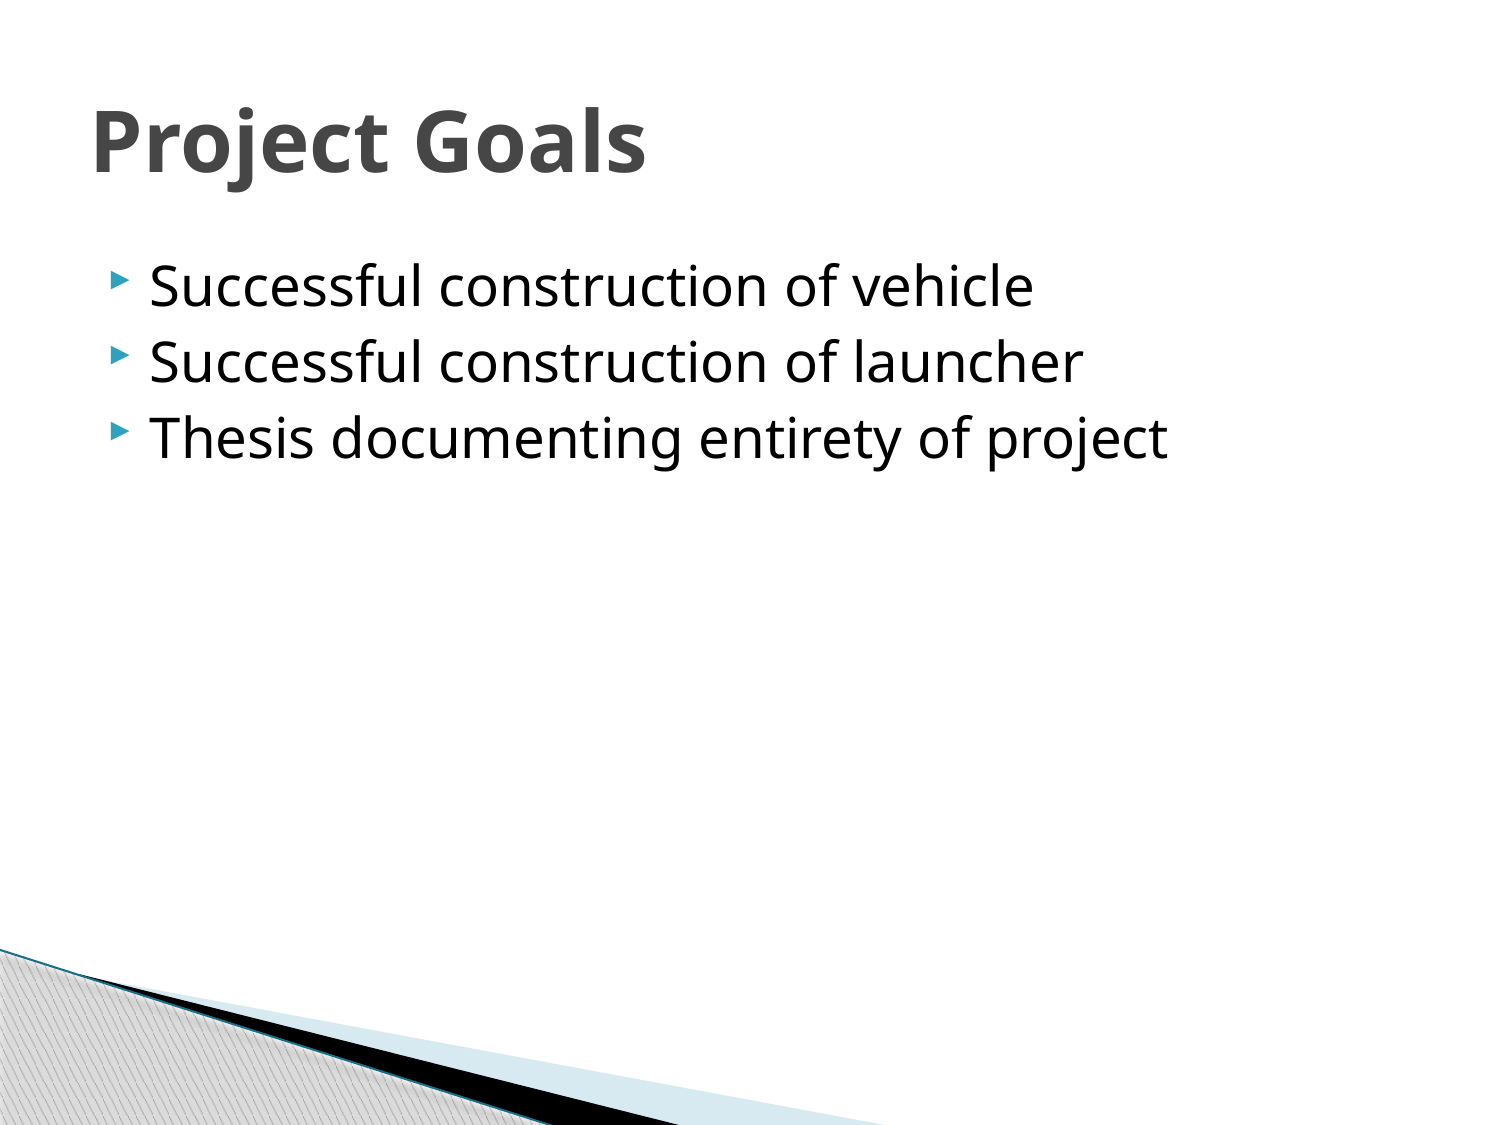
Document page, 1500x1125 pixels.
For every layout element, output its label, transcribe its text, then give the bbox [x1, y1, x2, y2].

list Successful construction of vehicle Successful construction of launcher Thesis documenting entirety of project [75, 243, 1425, 986]
title Project Goals [75, 45, 1425, 233]
